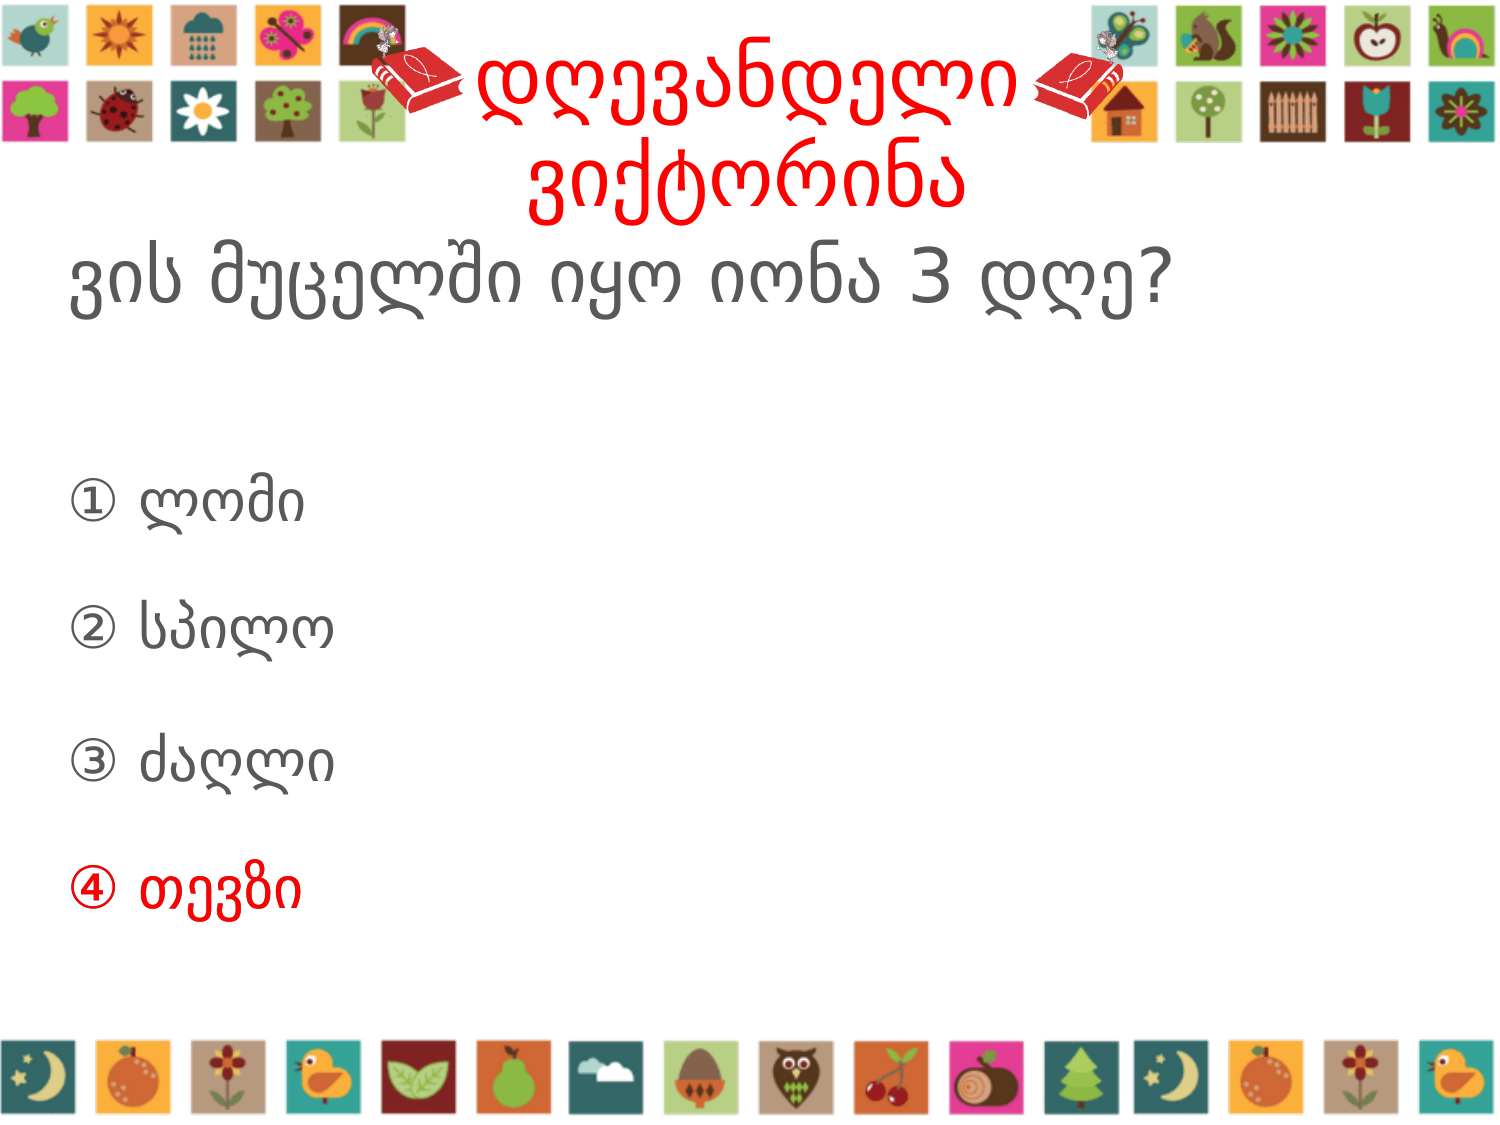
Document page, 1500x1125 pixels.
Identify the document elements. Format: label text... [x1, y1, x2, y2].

text_box ② სპილო [53, 582, 1436, 668]
text_box ④ თევზი [53, 842, 1483, 928]
text_box ვის მუცელში იყო იონა 3 დღე? [53, 219, 1436, 325]
picture [0, 3, 496, 150]
picture [1001, 3, 1500, 150]
text_box ③ ძაღლი [53, 716, 1483, 801]
text_box დღევანდელი ვიქტორინა [414, 16, 1080, 219]
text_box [0, 1028, 1500, 1118]
text_box ① ლომი [53, 456, 1436, 541]
